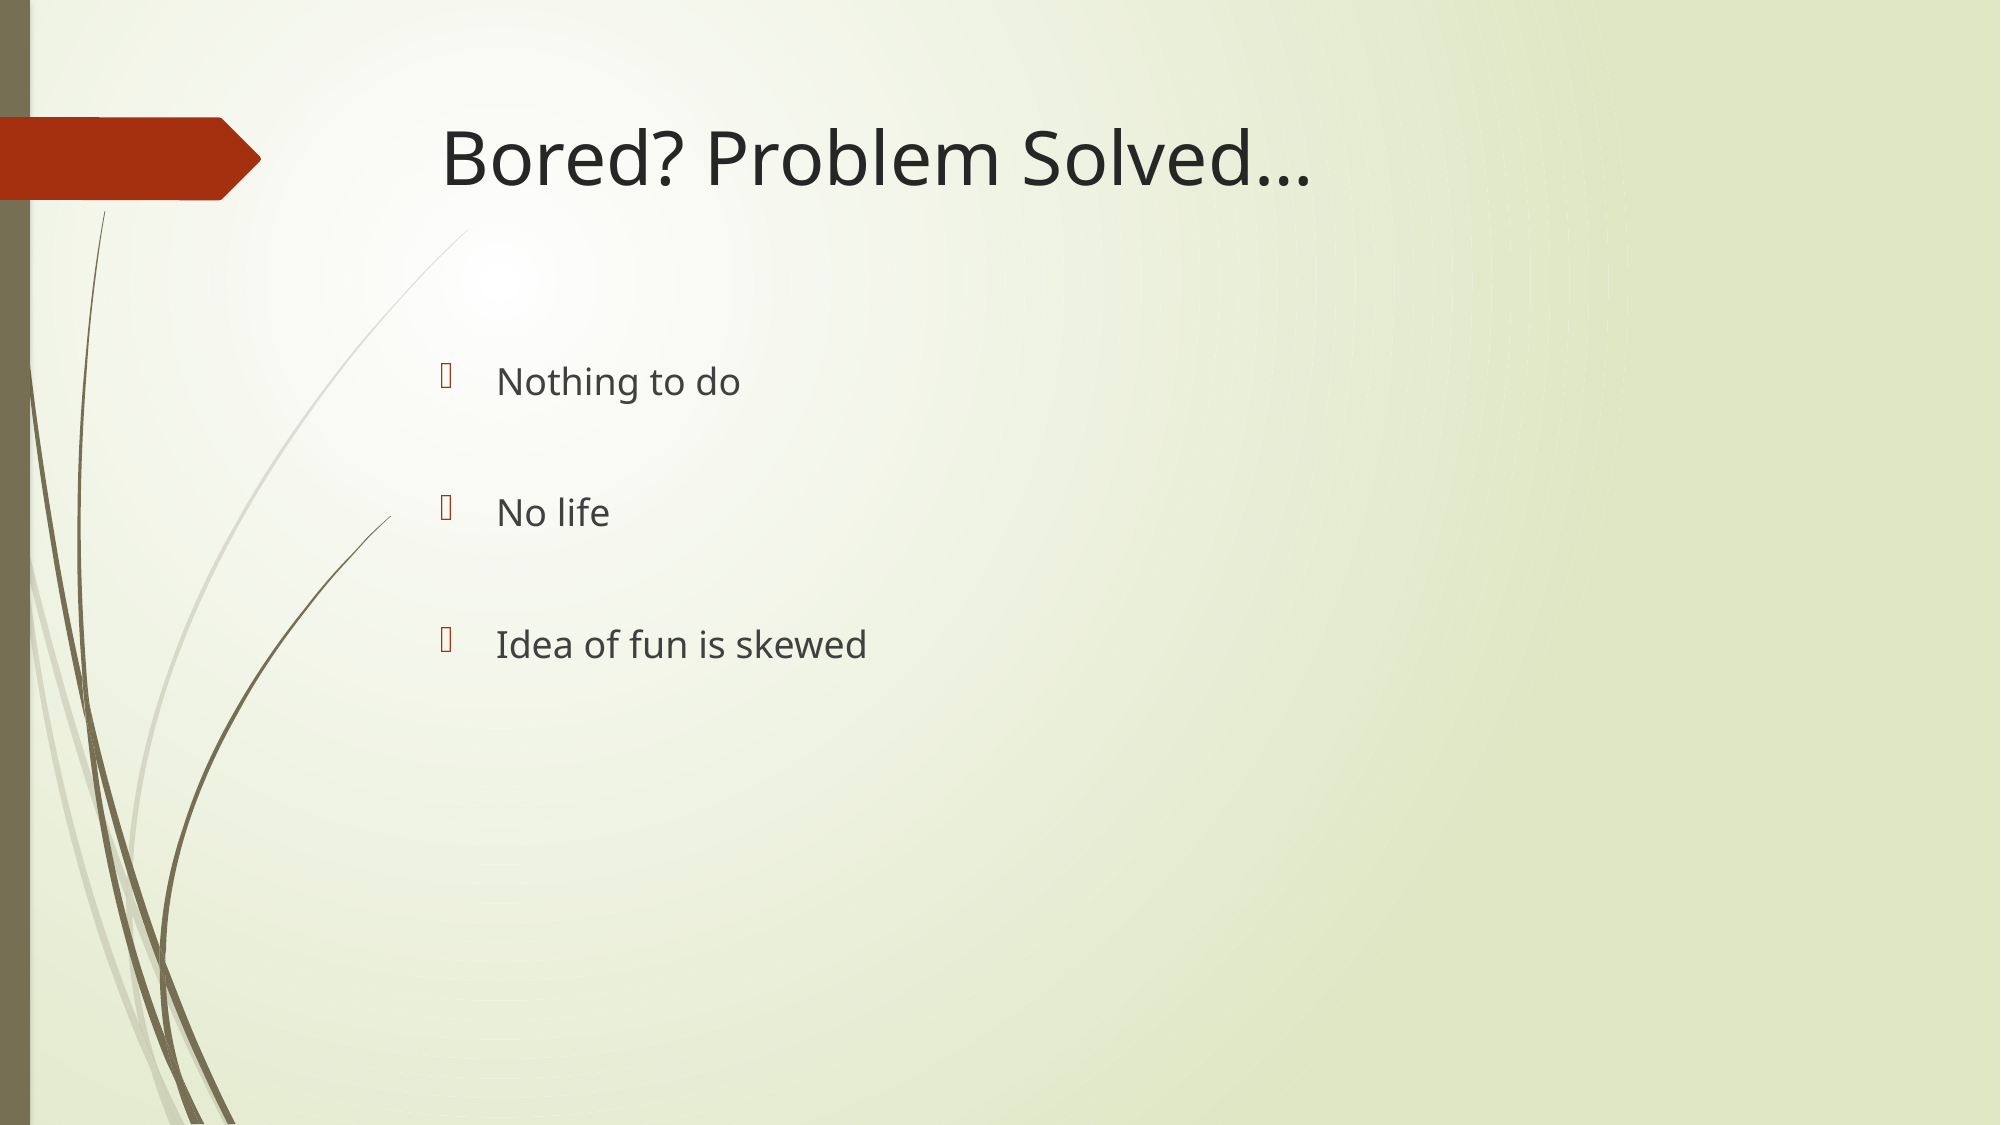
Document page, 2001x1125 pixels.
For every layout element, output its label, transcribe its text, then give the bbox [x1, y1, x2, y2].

list Nothing to do No life Idea of fun is skewed [424, 350, 1888, 970]
title Bored? Problem Solved… [425, 102, 1888, 313]
